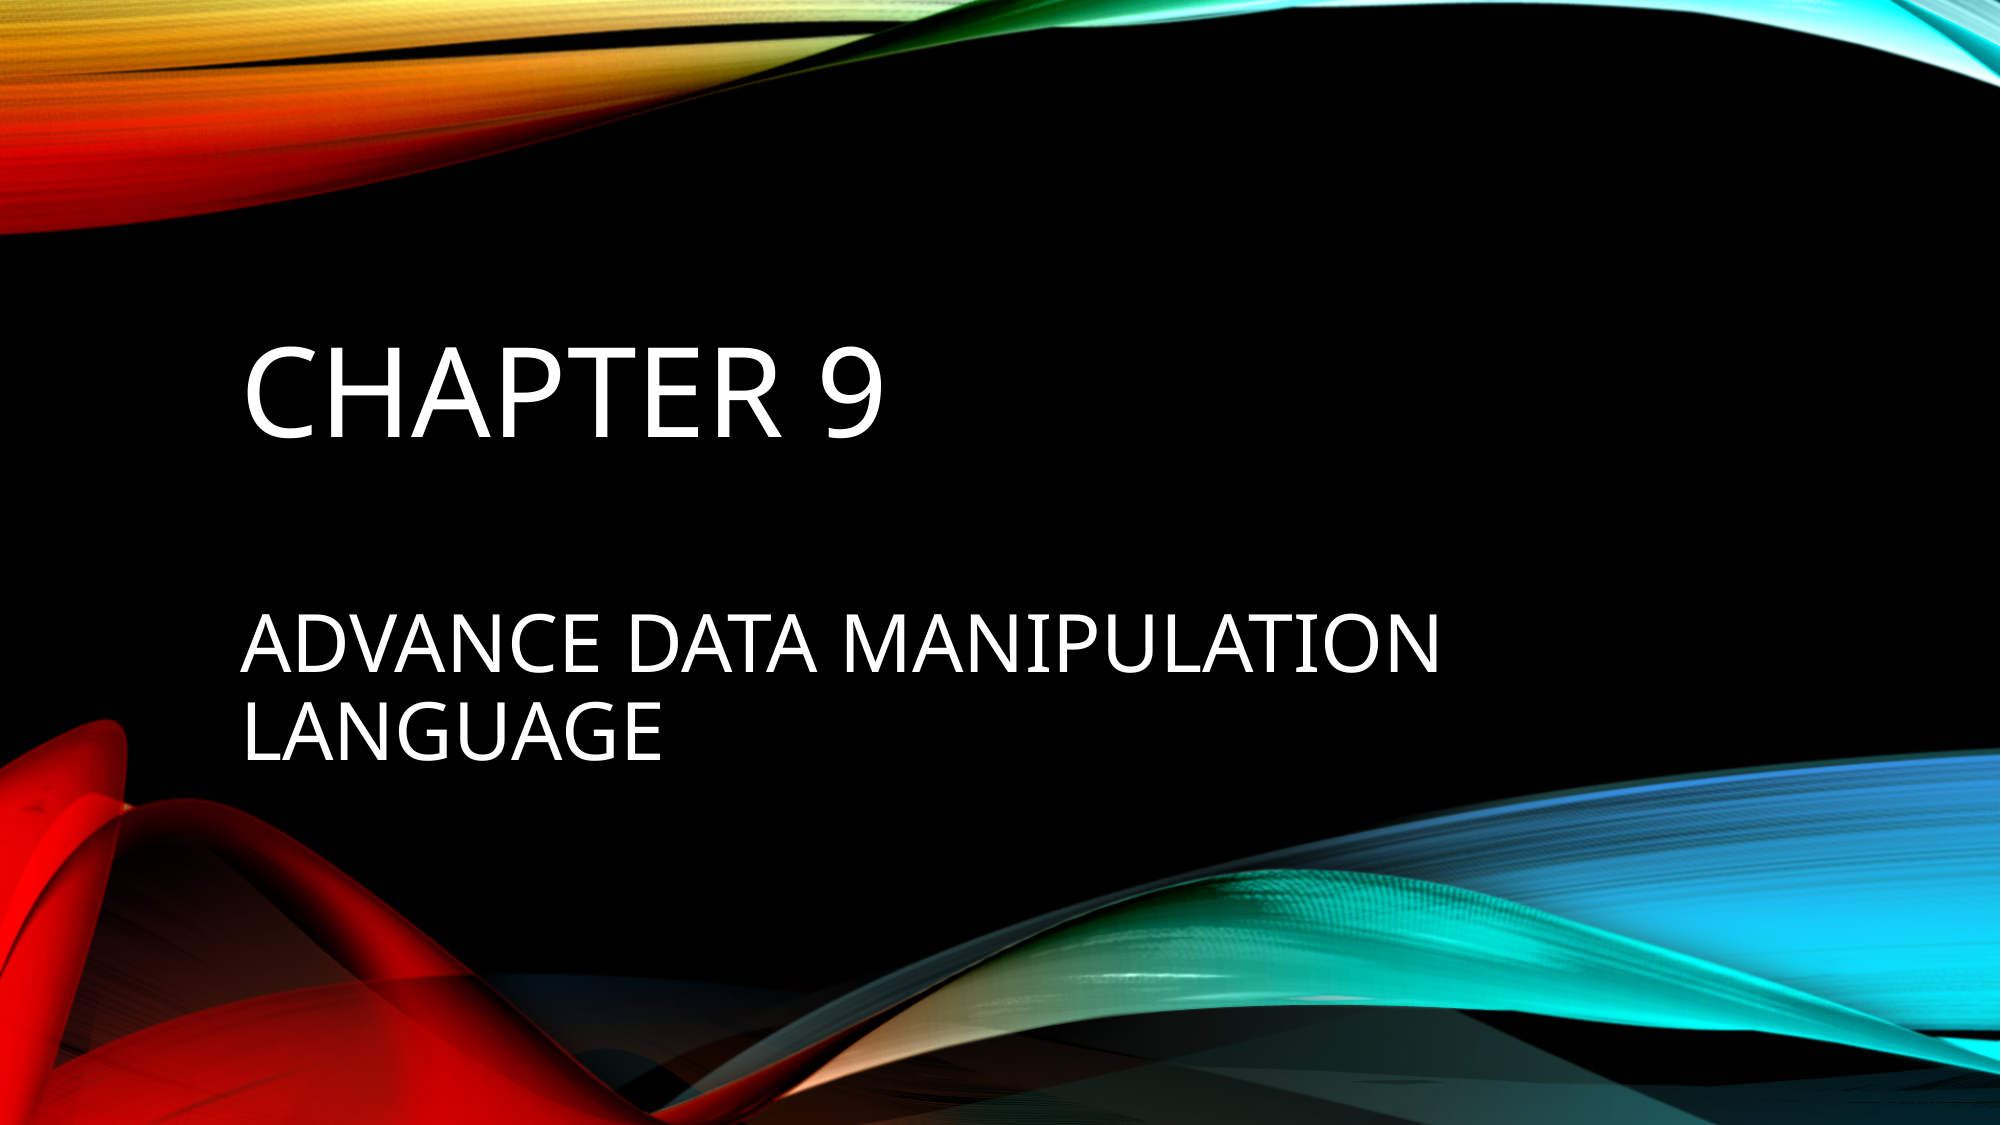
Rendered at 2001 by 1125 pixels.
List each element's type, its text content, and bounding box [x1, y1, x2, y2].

picture [0, 717, 2000, 1125]
picture [0, 0, 2000, 237]
subtitle ADVANCE DATA MANIPULATION LANGUAGE [225, 595, 1775, 787]
title Chapter 9 [225, 172, 1775, 472]
